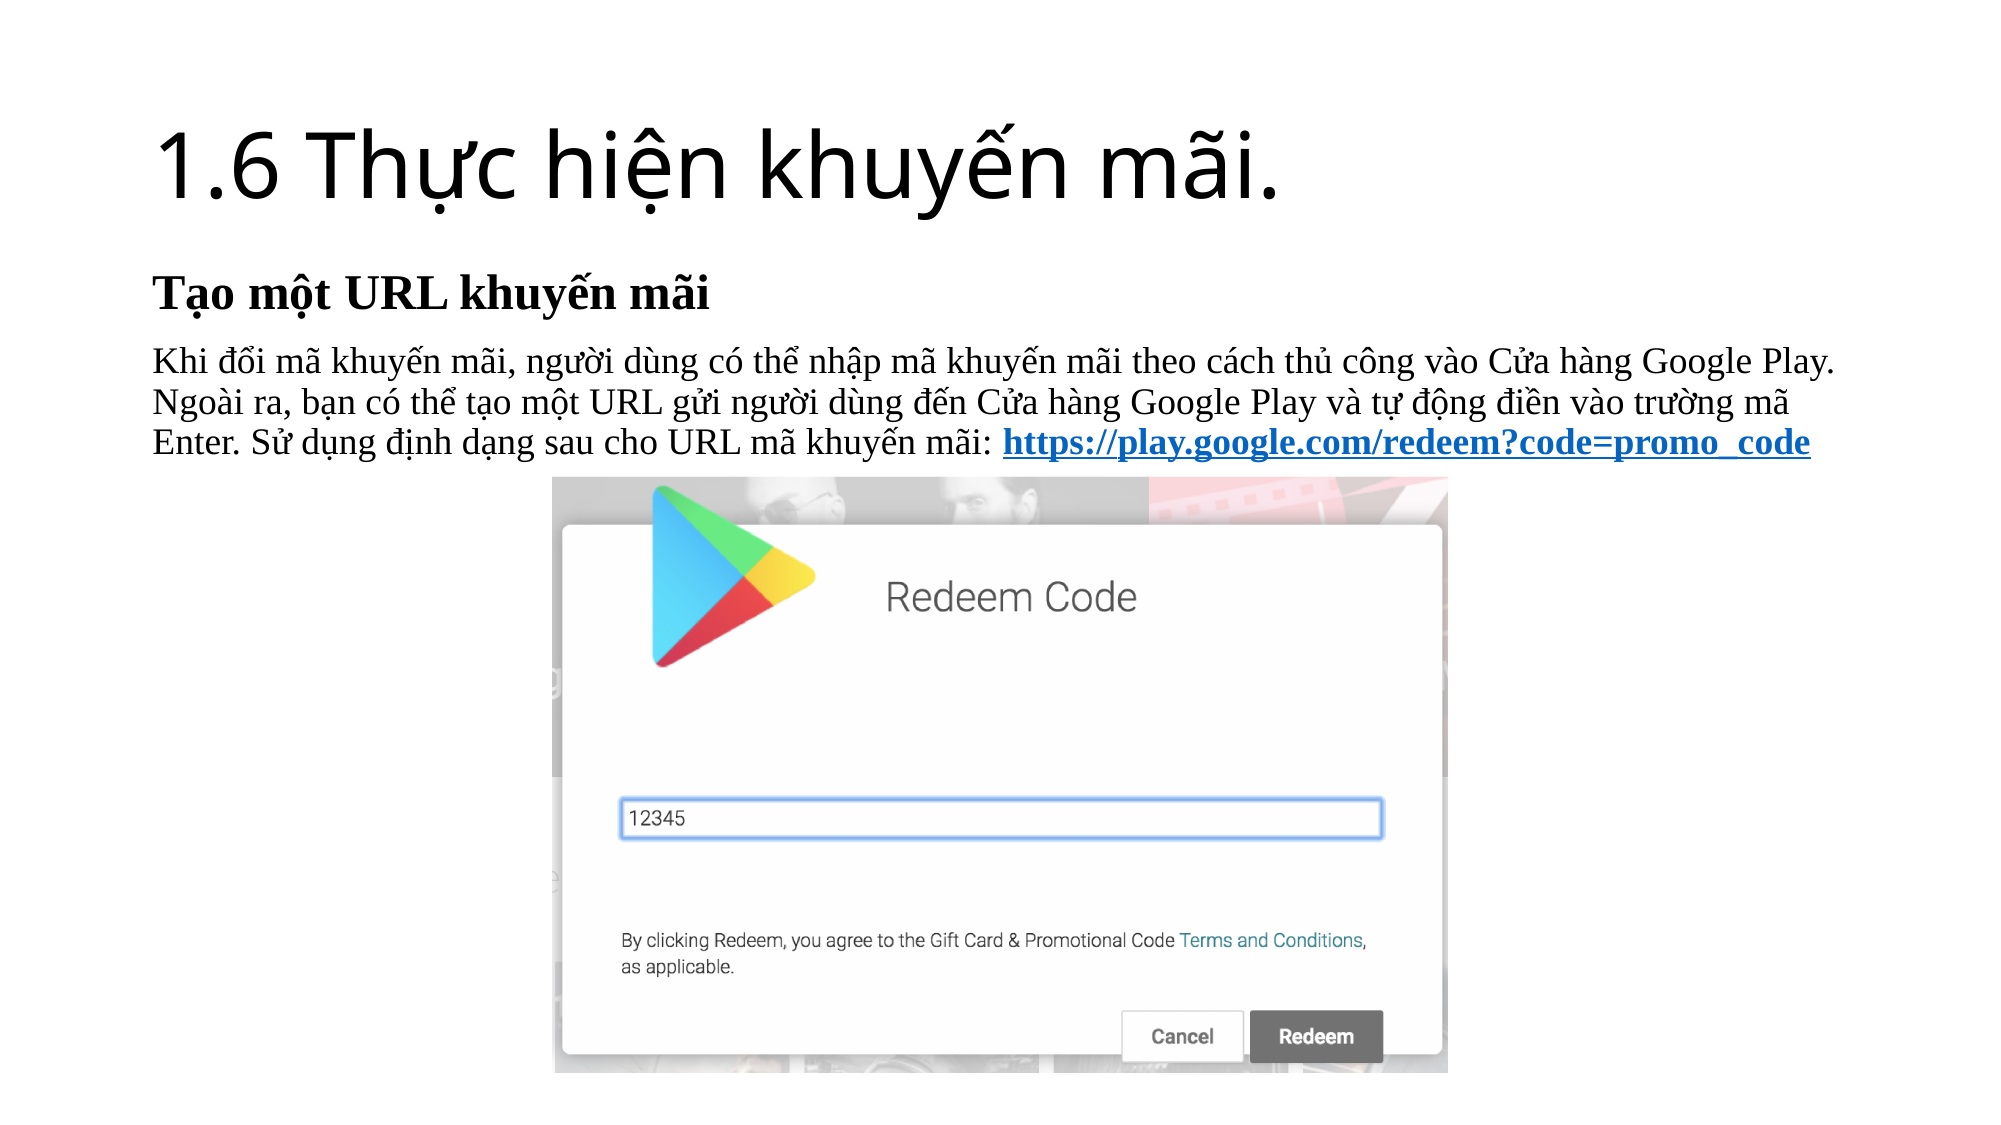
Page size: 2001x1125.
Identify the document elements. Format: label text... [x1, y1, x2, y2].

title 1.6 Thực hiện khuyến mãi. [137, 59, 1863, 259]
picture [552, 476, 1448, 1074]
list Tạo một URL khuyến mãi Khi đổi mã khuyến mãi, người dùng có thể nhập mã khuyến mãi theo cách thủ công vào Cửa hàng Google Play. Ngoài ra, bạn có thể tạo một URL gửi người dùng đến Cửa hàng Google Play và tự động điền vào trường mã Enter. Sử dụng định dạng sau cho URL mã khuyến mãi: https://play.google.com/redeem?code=promo_code [137, 259, 1863, 1014]
